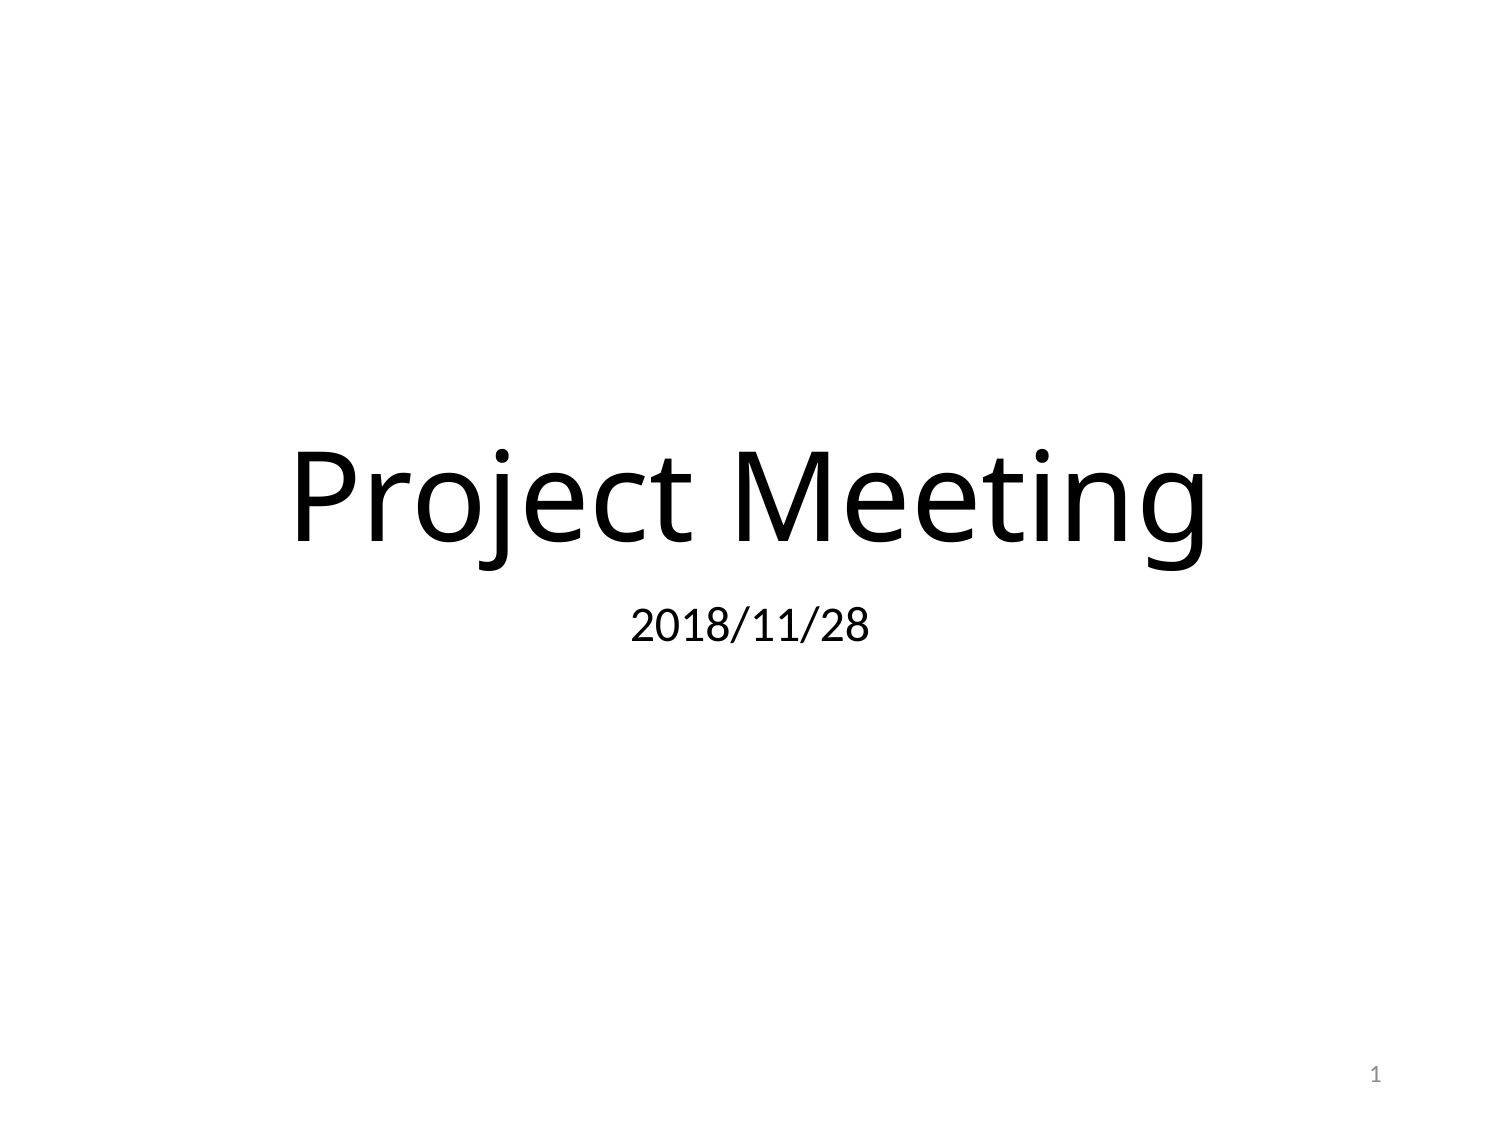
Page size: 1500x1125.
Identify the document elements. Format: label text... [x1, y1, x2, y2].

subtitle 2018/11/28 [187, 590, 1313, 863]
title Project Meeting [112, 184, 1388, 576]
slide_number 1 [1059, 1042, 1397, 1103]
